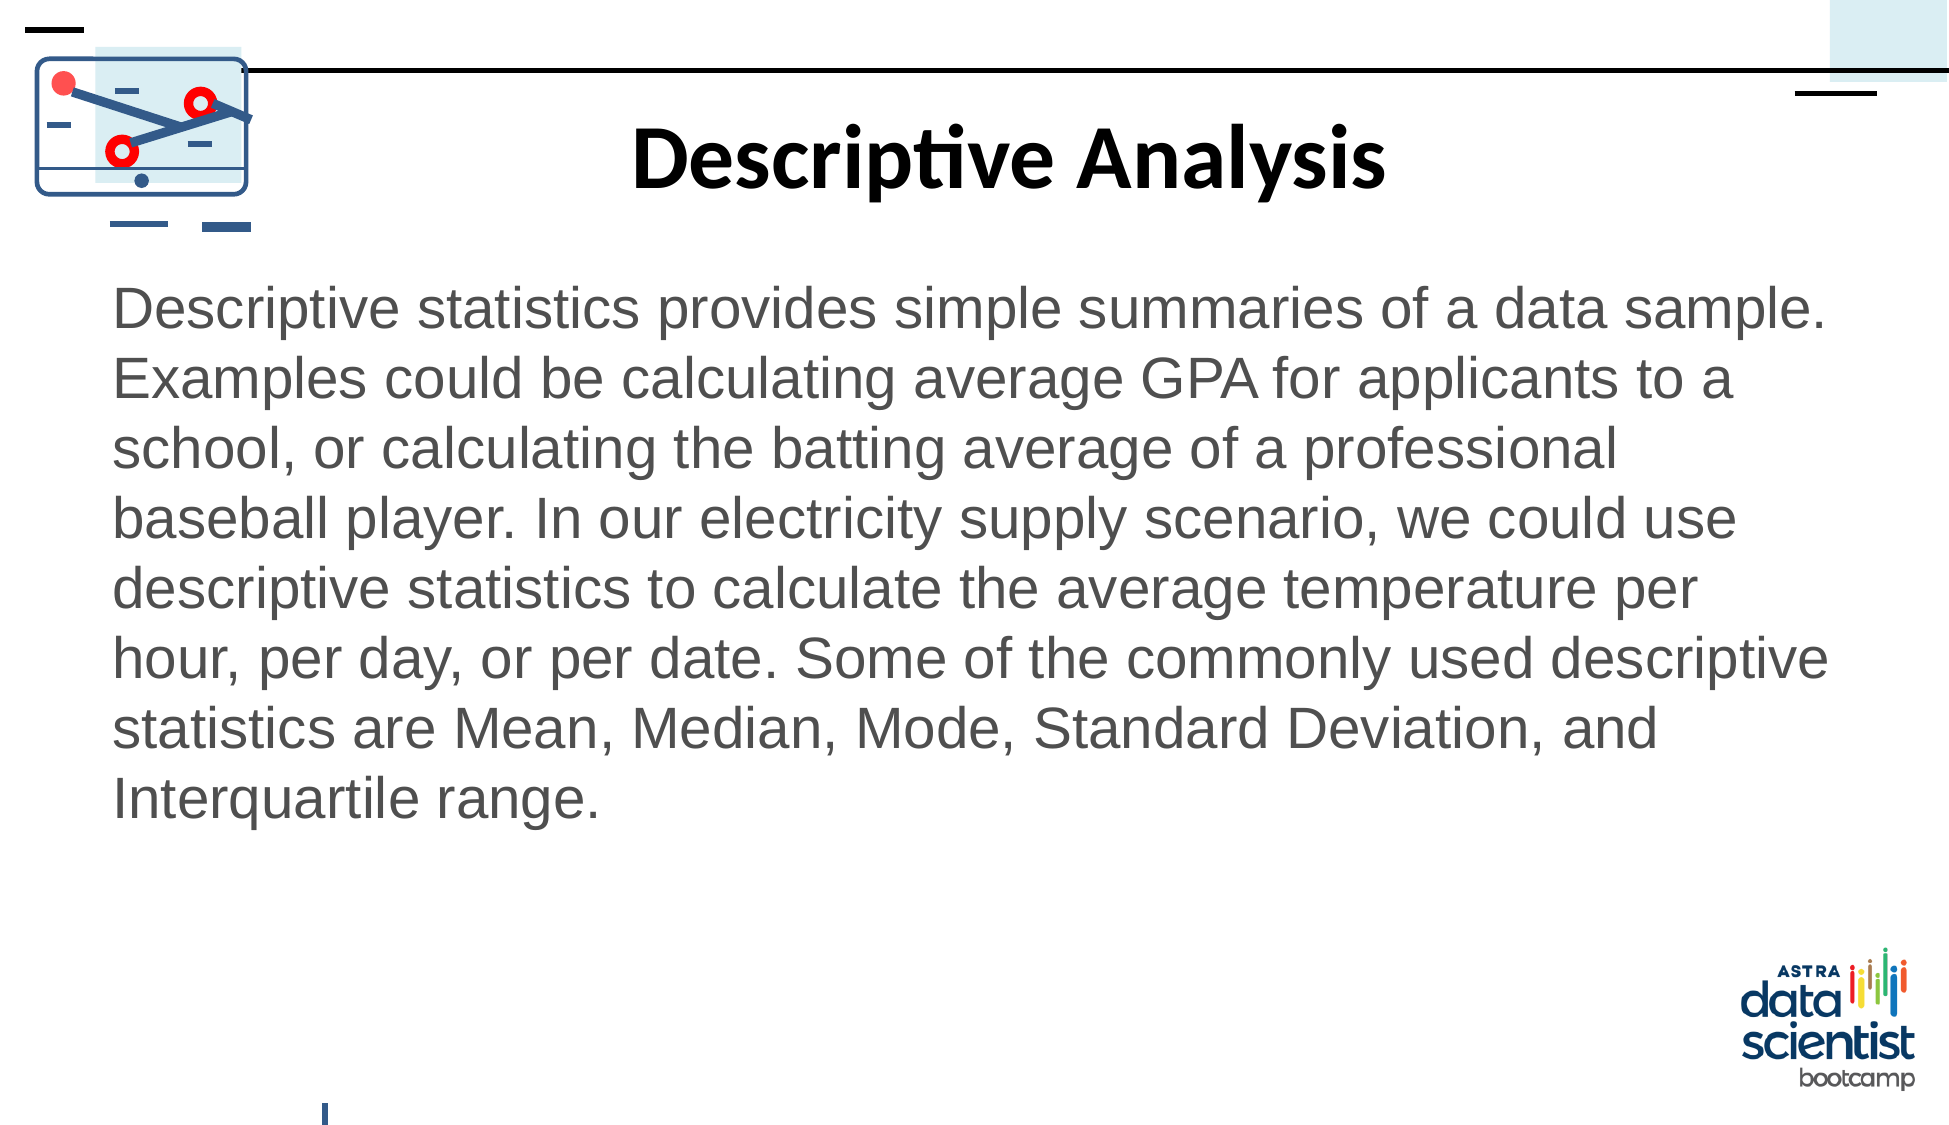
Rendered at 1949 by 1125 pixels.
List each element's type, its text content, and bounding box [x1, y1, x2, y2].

picture [1724, 937, 1931, 1106]
title Descriptive Analysis [271, 70, 1748, 233]
list Descriptive statistics provides simple summaries of a data sample. Examples could be calculating average GPA for applicants to a school, or calculating the batting average of a professional baseball player. In our electricity supply scenario, we could use descriptive statistics to calculate the average temperature per hour, per day, or per date. Some of the commonly used descriptive statistics are Mean, Median, Mode, Standard Deviation, and Interquartile range. [97, 262, 1852, 1005]
